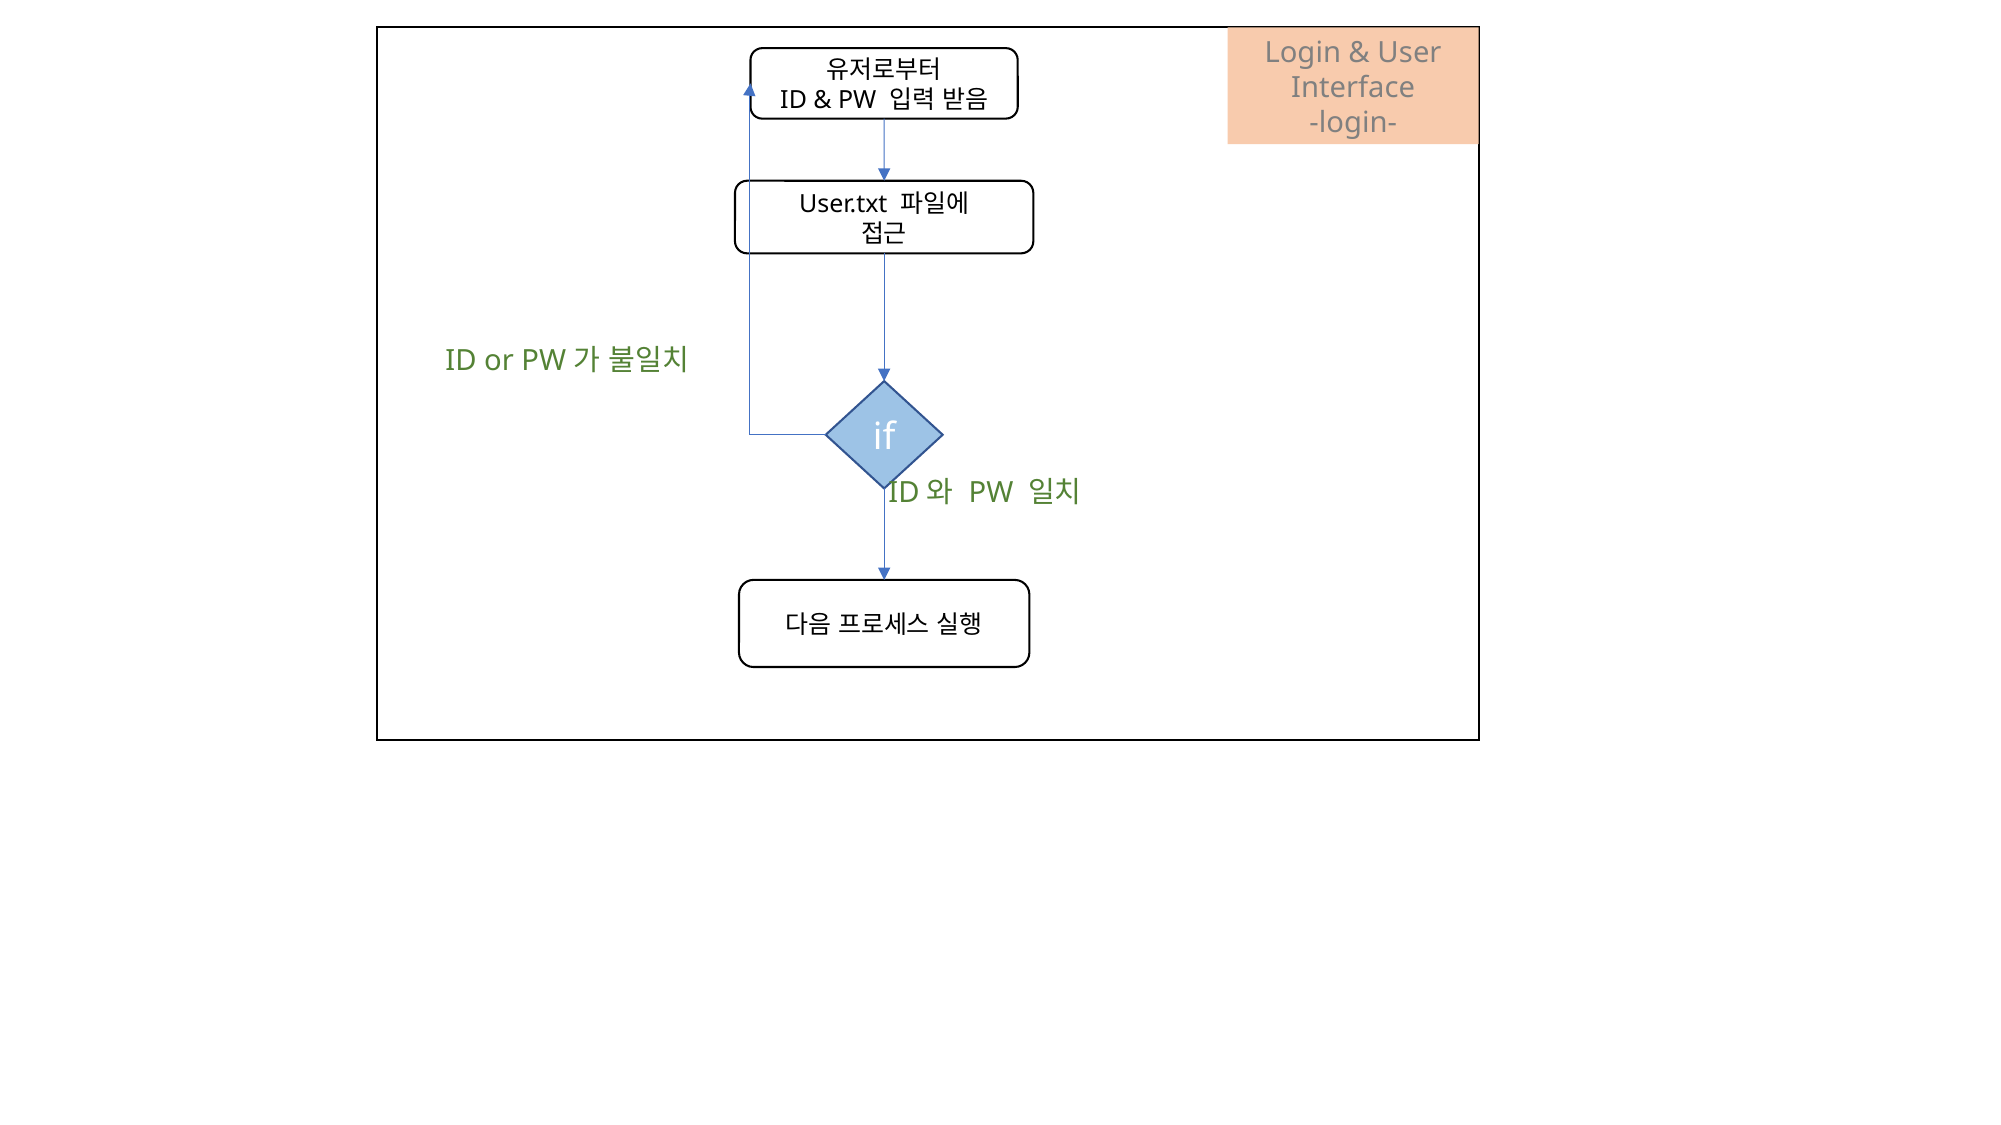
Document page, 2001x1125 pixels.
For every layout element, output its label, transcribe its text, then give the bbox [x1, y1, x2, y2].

text_box if [824, 380, 945, 480]
text_box ID와 PW 일치 [873, 466, 1194, 516]
text_box 유저로부터 ID & PW 입력 받음 [749, 47, 1019, 120]
text_box User.txt 파일에 접근 [826, 179, 1035, 255]
text_box ID or PW가 불일치 [430, 334, 750, 384]
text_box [750, 83, 826, 435]
text_box [376, 26, 1480, 741]
text_box User.txt 파일에 접근 [733, 179, 749, 255]
text_box Login & User Interface -login- [1226, 26, 1480, 145]
text_box 다음 프로세스 실행 [737, 578, 1031, 669]
